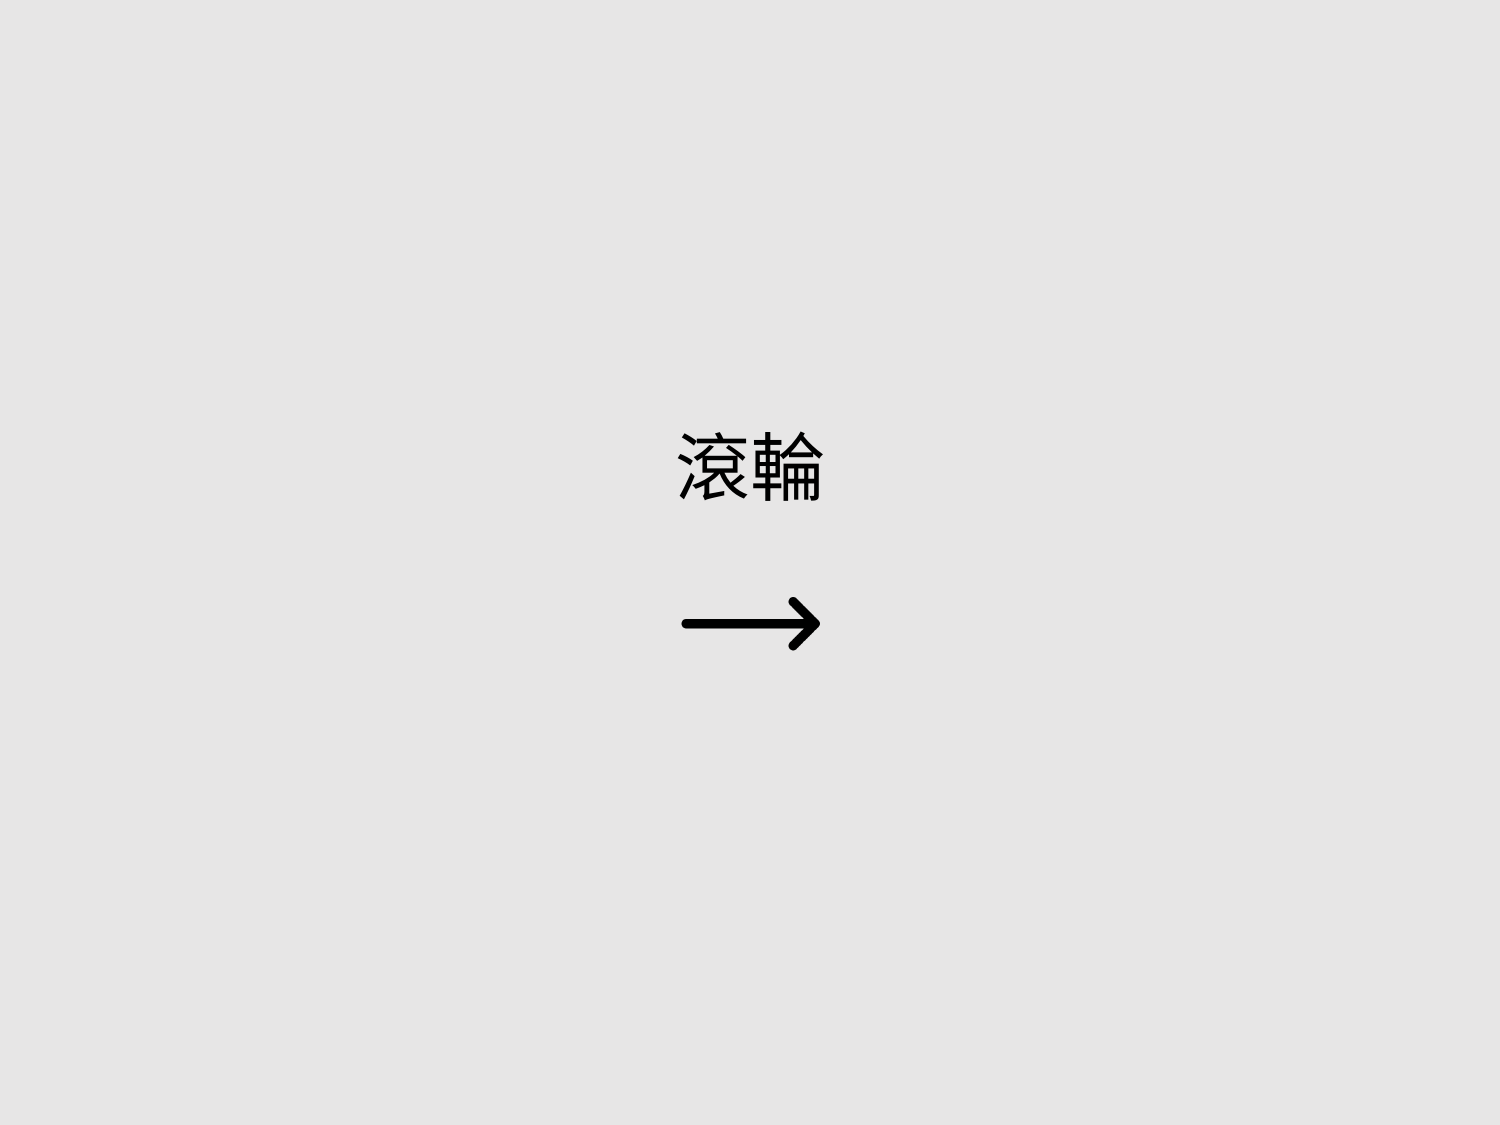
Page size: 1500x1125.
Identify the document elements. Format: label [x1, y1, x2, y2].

text_box [642, 426, 858, 699]
